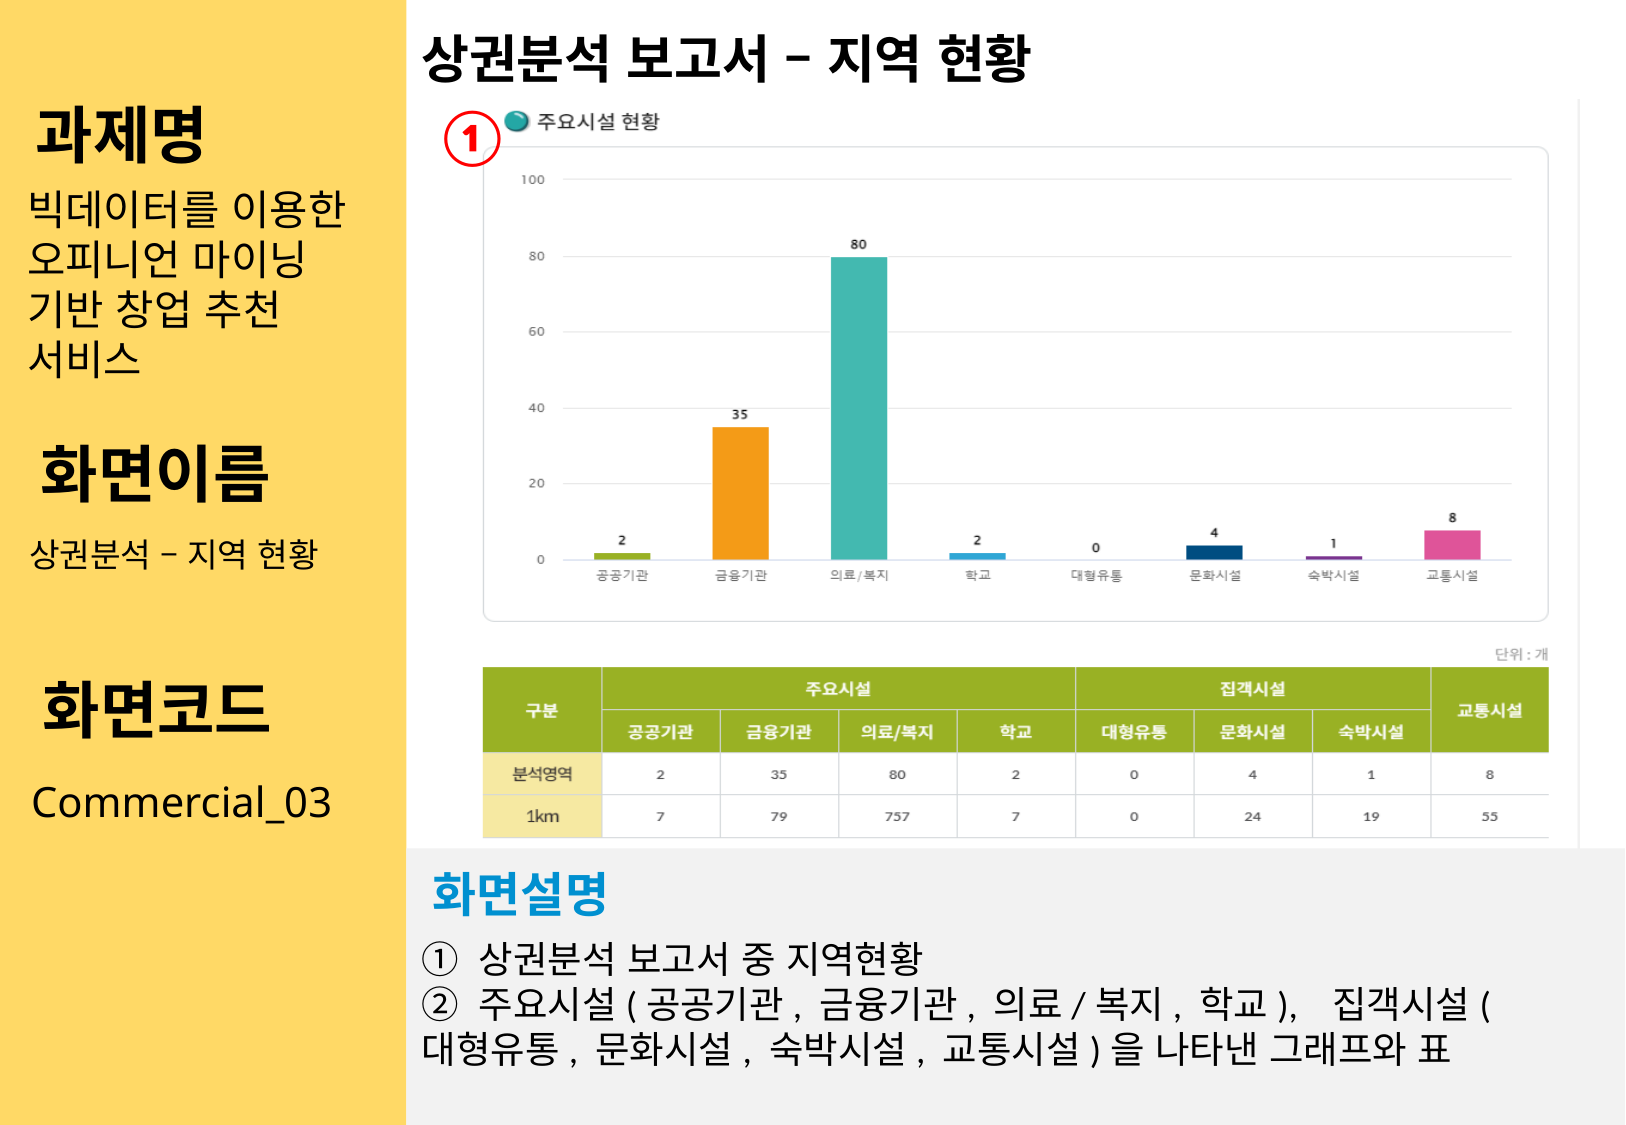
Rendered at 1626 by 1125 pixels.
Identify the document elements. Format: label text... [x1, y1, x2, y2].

picture [471, 99, 1580, 849]
text_box 상권분석 보고서 – 지역 현황 [406, 15, 1382, 100]
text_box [12, 88, 395, 394]
text_box [0, 0, 407, 1125]
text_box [16, 663, 373, 821]
text_box ① [420, 100, 471, 176]
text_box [14, 427, 371, 576]
text_box ① 상권분석 보고서 중 지역현황 ② 주요시설(공공기관, 금융기관, 의료/복지, 학교), 집객시설(대형유통, 문화시설, 숙박시설, 교통시설)을 나타낸 그래프와 표 [407, 928, 1617, 1079]
text_box [405, 847, 1625, 1125]
text_box 화면설명 [417, 857, 625, 928]
